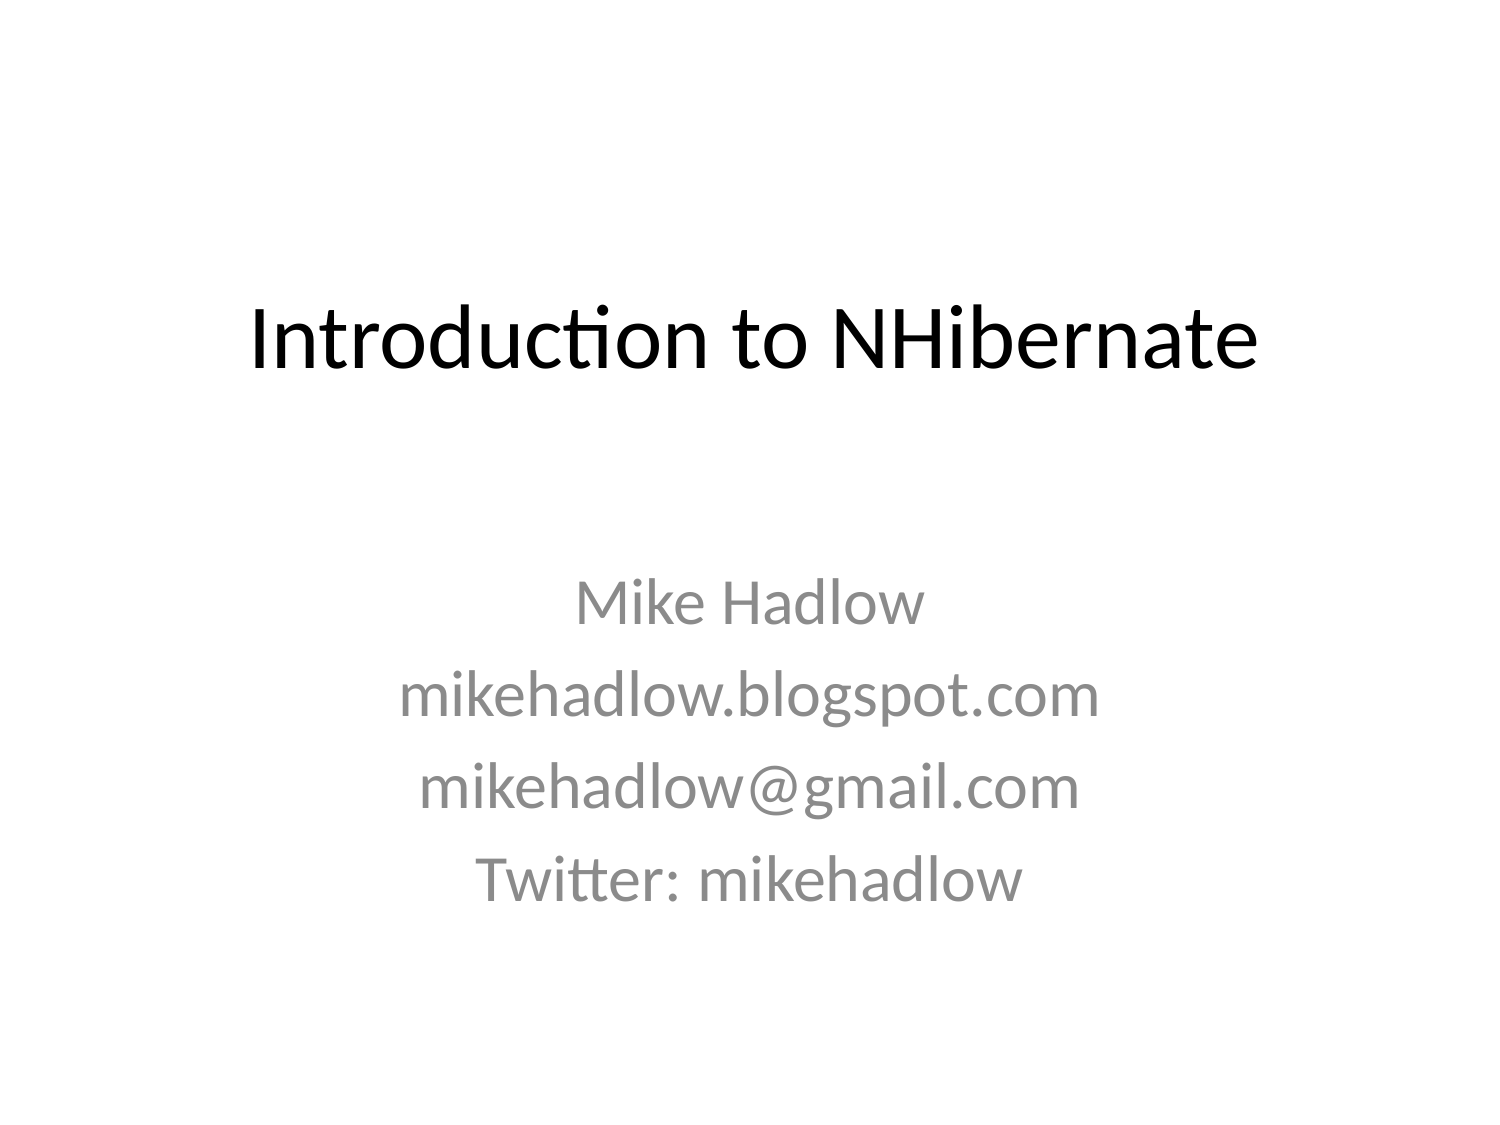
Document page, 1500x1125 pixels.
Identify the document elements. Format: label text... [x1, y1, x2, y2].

title Introduction to NHibernate [117, 210, 1393, 453]
subtitle Mike Hadlow mikehadlow.blogspot.com mikehadlow@gmail.com Twitter: mikehadlow [225, 550, 1275, 925]
